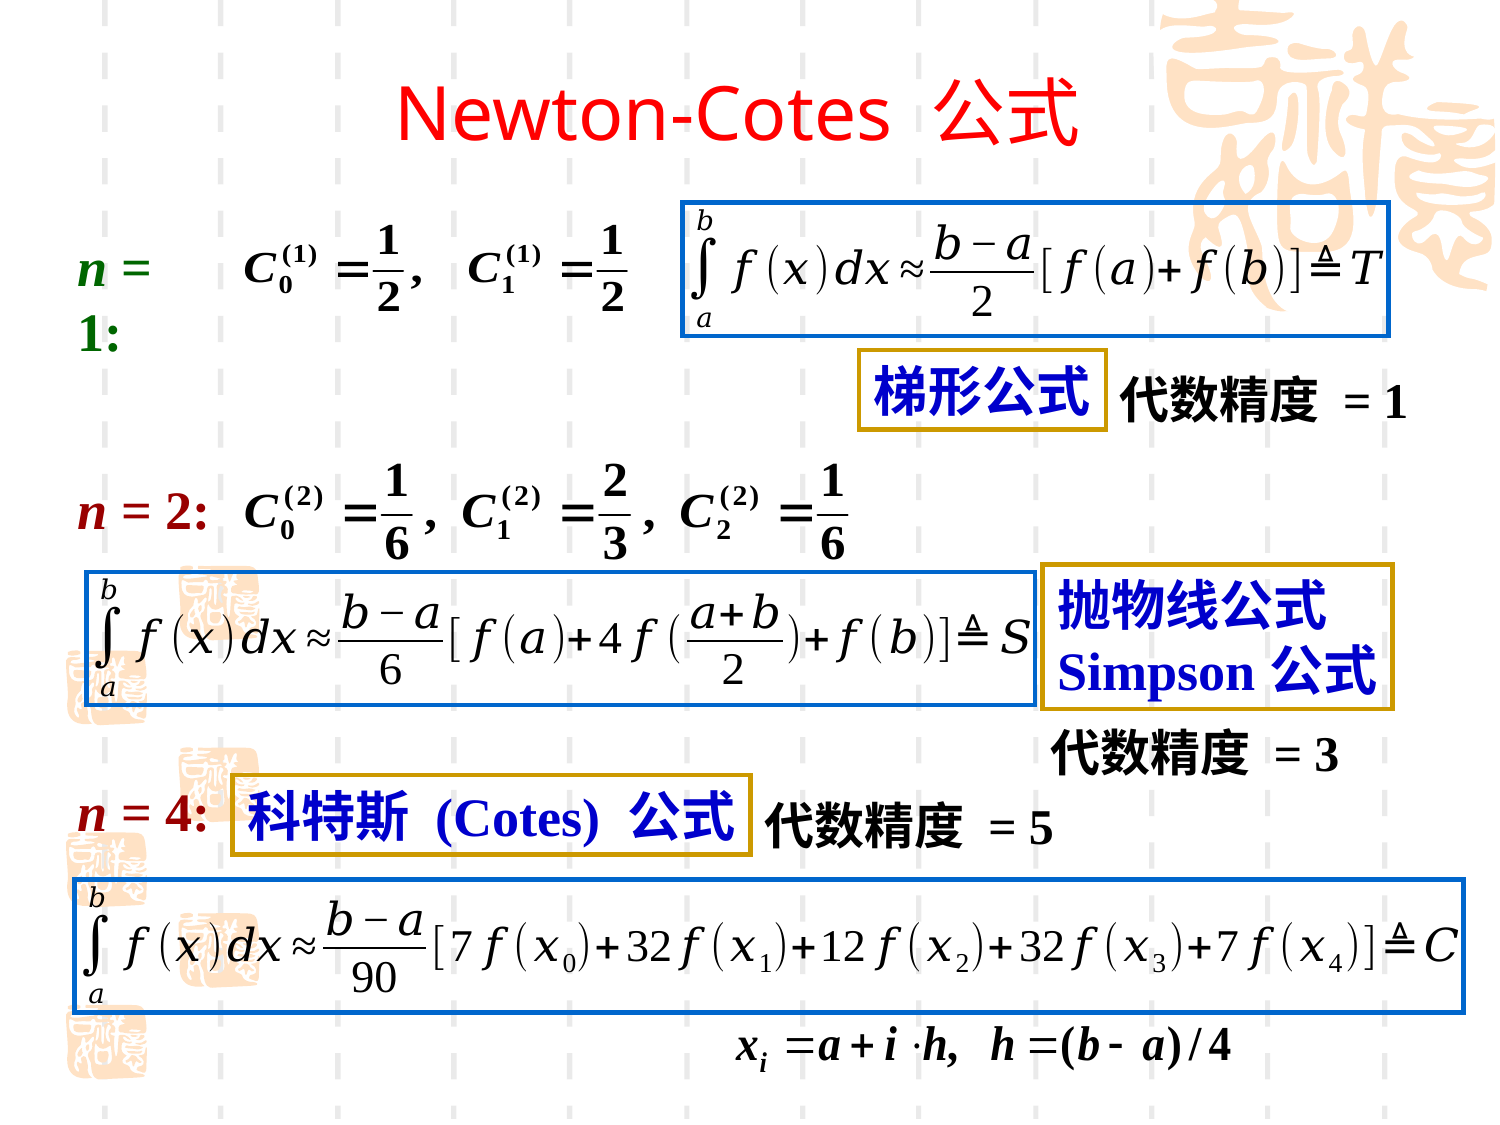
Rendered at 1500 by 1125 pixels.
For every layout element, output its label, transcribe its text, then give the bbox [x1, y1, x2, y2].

text_box 代数精度 = 1 [1104, 361, 1430, 437]
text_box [237, 212, 638, 320]
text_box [62, 769, 1462, 1085]
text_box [62, 449, 1390, 715]
text_box n = 1: [62, 224, 225, 370]
text_box 梯形公式 [859, 349, 1106, 430]
text_box 代数精度 = 3 [1035, 714, 1398, 768]
title Newton-Cotes 公式 [300, 37, 1175, 163]
